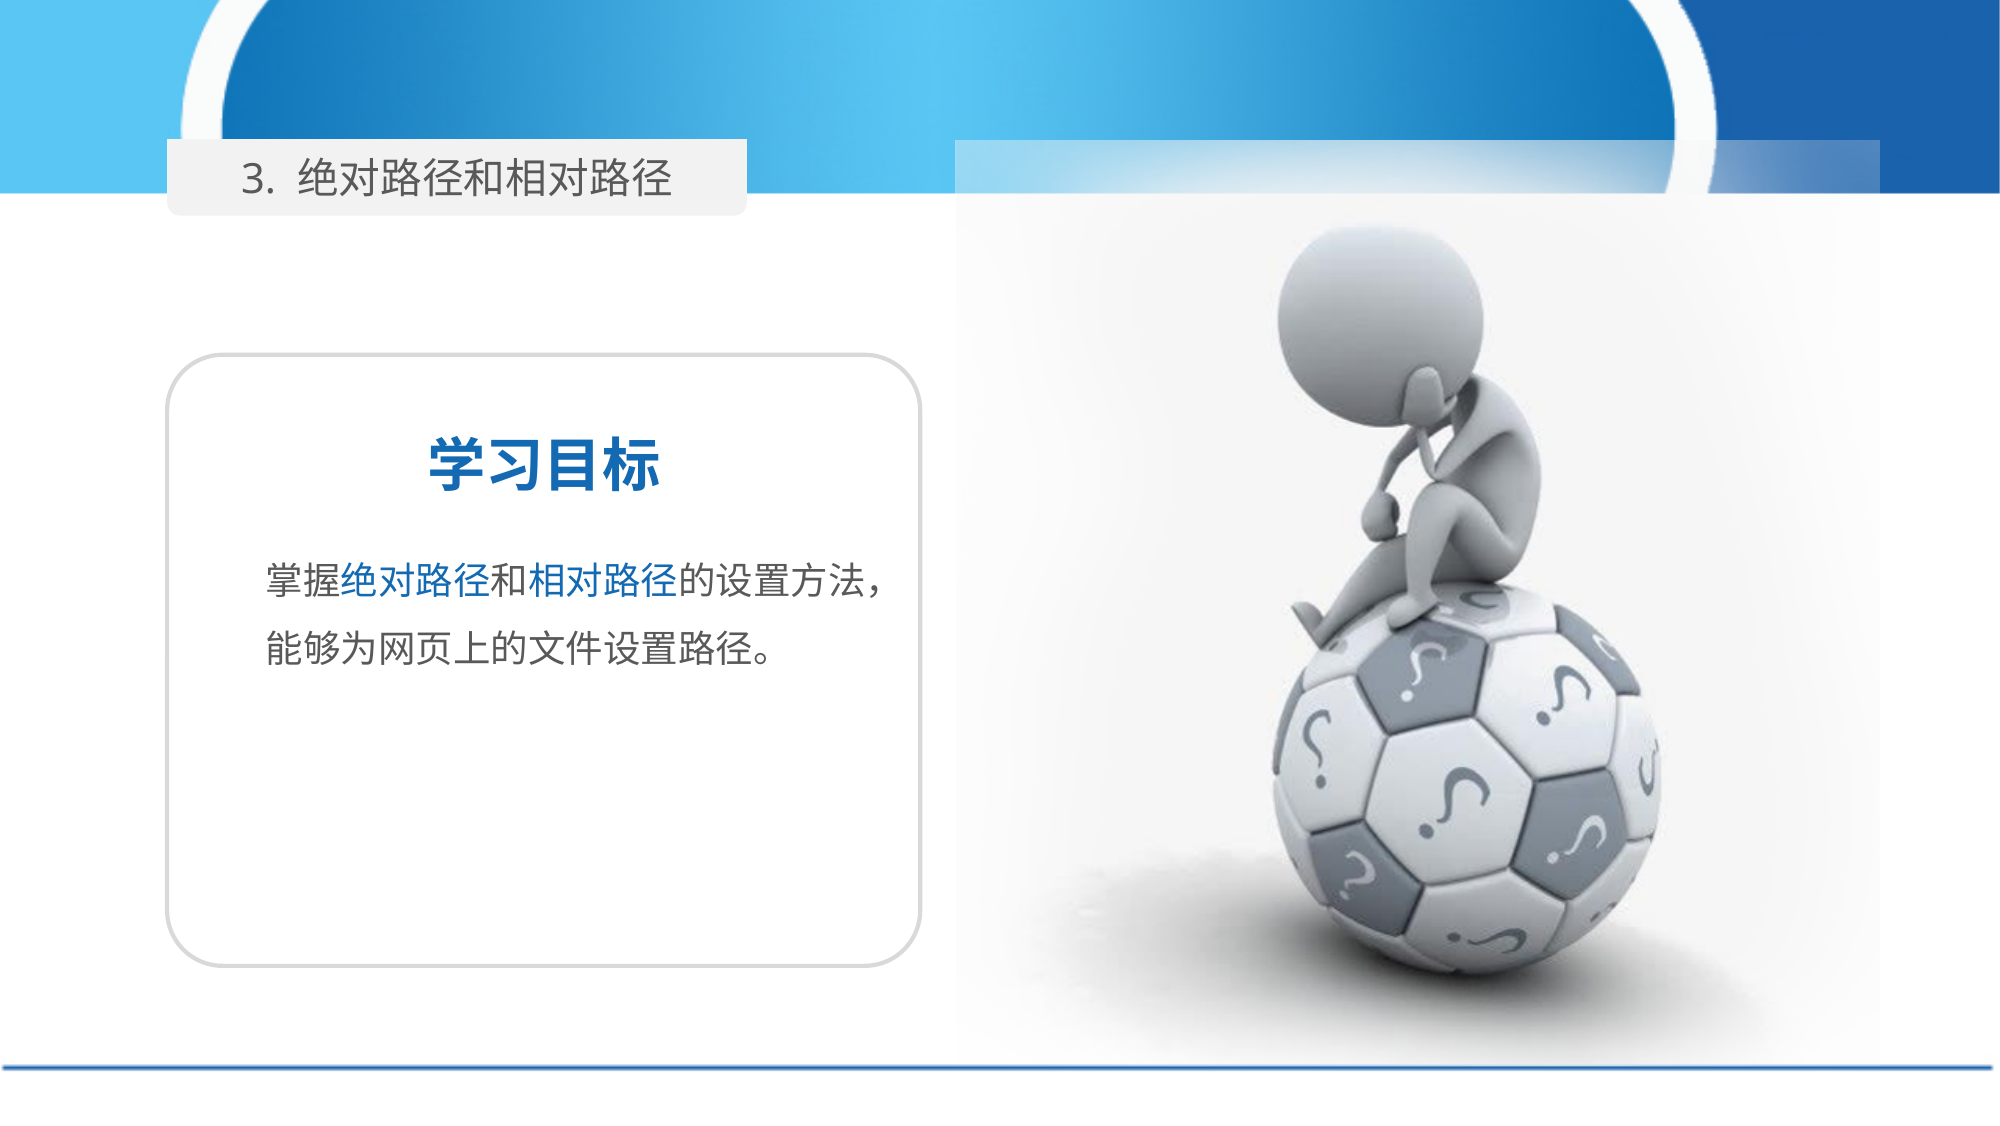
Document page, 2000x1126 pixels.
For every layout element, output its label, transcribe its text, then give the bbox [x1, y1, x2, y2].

text_box 掌握绝对路径和相对路径的设置方法，能够为网页上的文件设置路径。 [250, 527, 886, 677]
picture [0, 0, 2000, 1126]
text_box [164, 352, 923, 968]
text_box [165, 136, 749, 218]
text_box 3. 绝对路径和相对路径 [167, 144, 747, 210]
text_box 学习目标 [167, 420, 921, 506]
